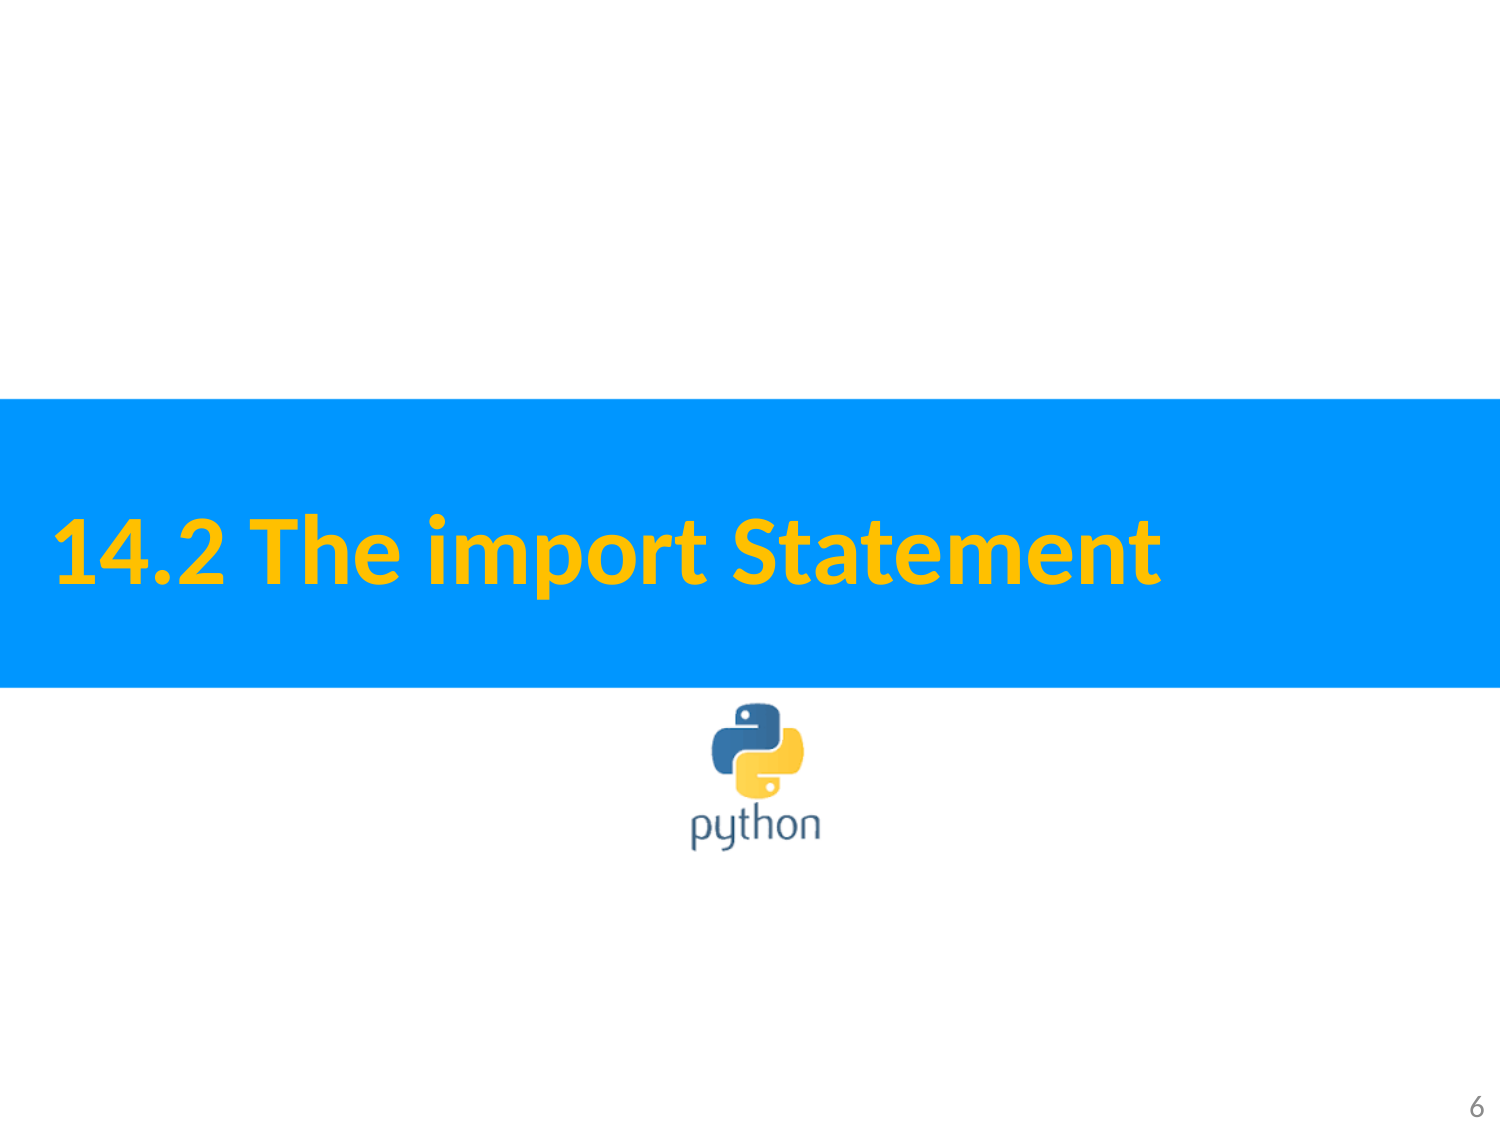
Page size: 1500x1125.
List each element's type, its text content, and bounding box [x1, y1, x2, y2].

text_box 14.2 The import Statement [33, 477, 1467, 612]
picture [0, 0, 1500, 1125]
slide_number 6 [1162, 1074, 1500, 1125]
